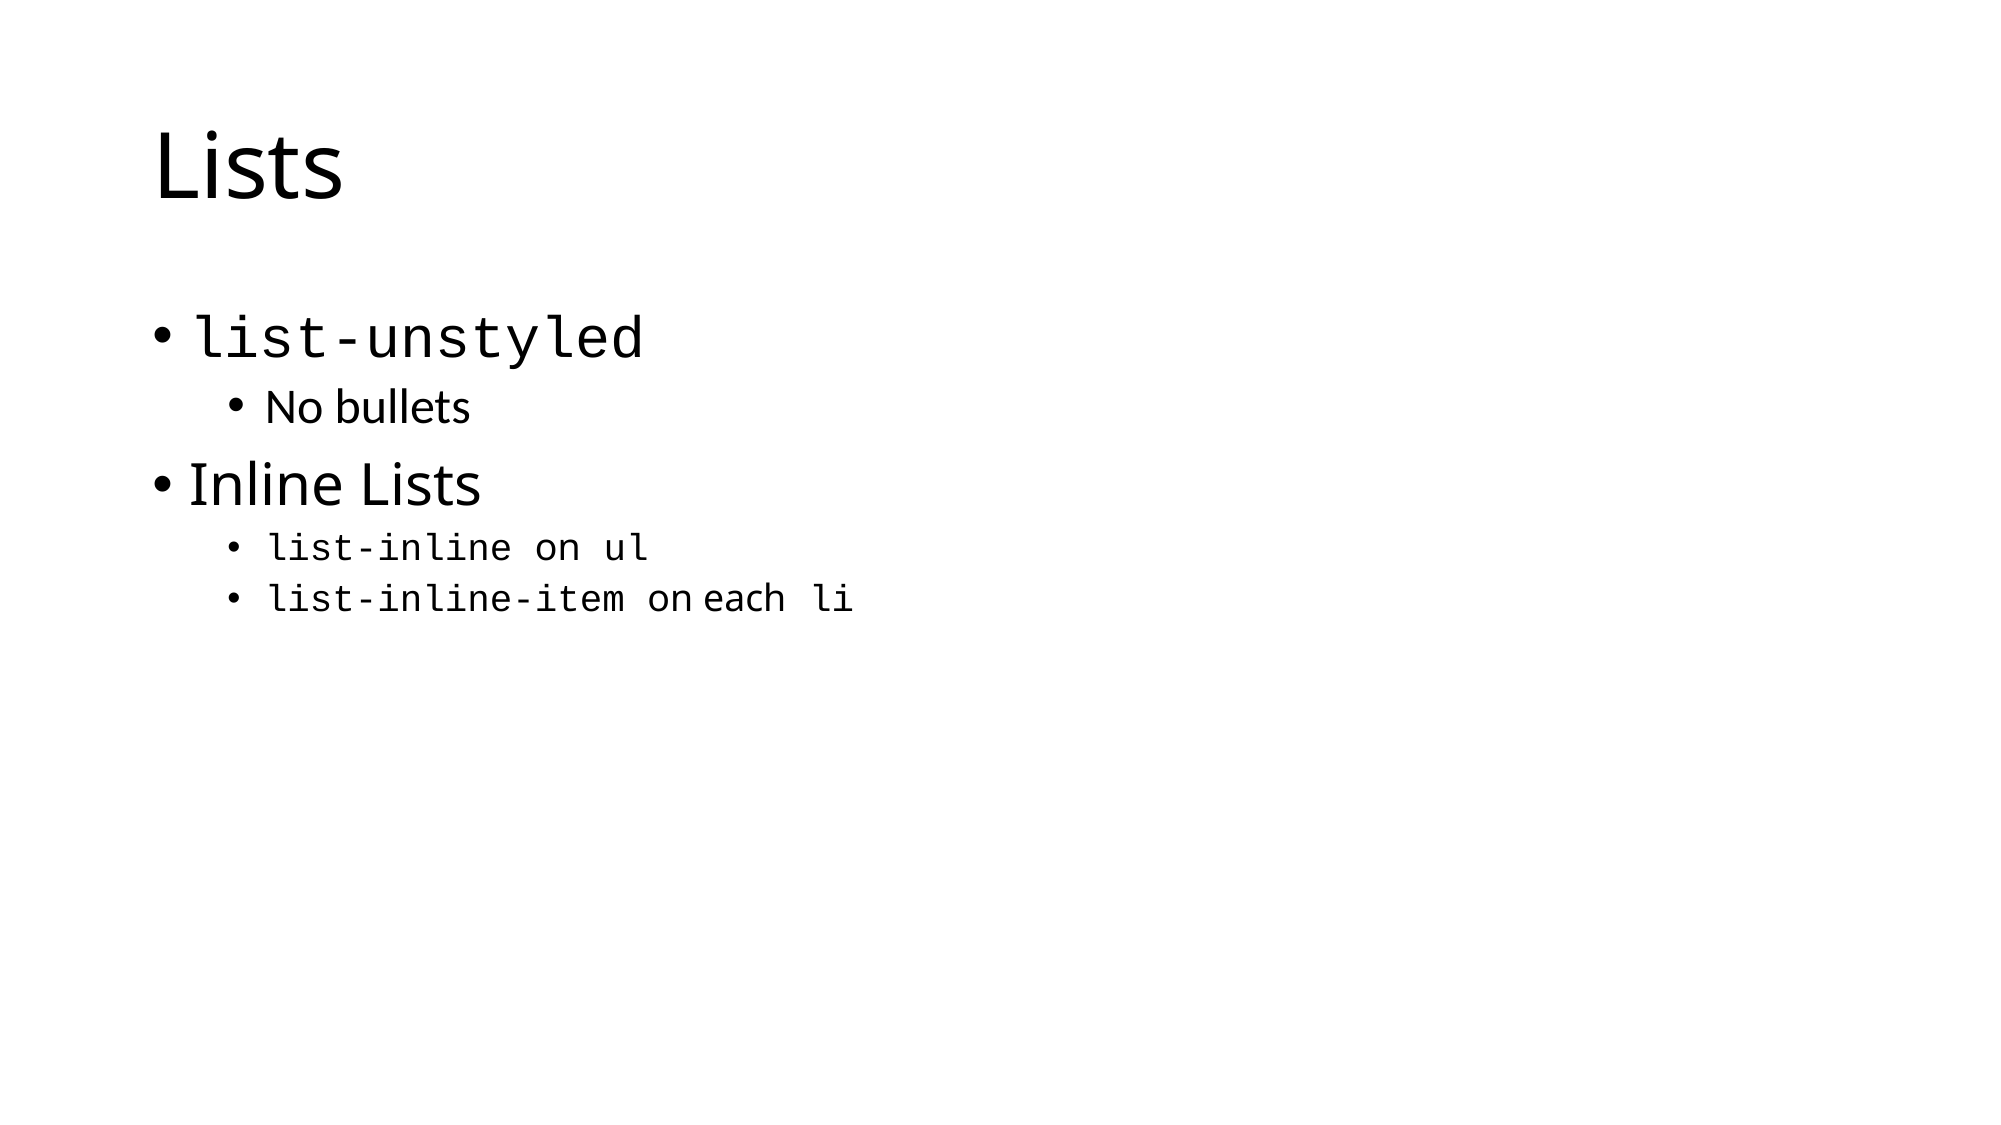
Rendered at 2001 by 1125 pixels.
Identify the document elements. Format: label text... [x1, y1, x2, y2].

list list-unstyled No bullets Inline Lists list-inline on ul list-inline-item on each li [137, 299, 1863, 1014]
title Lists [137, 59, 1863, 278]
